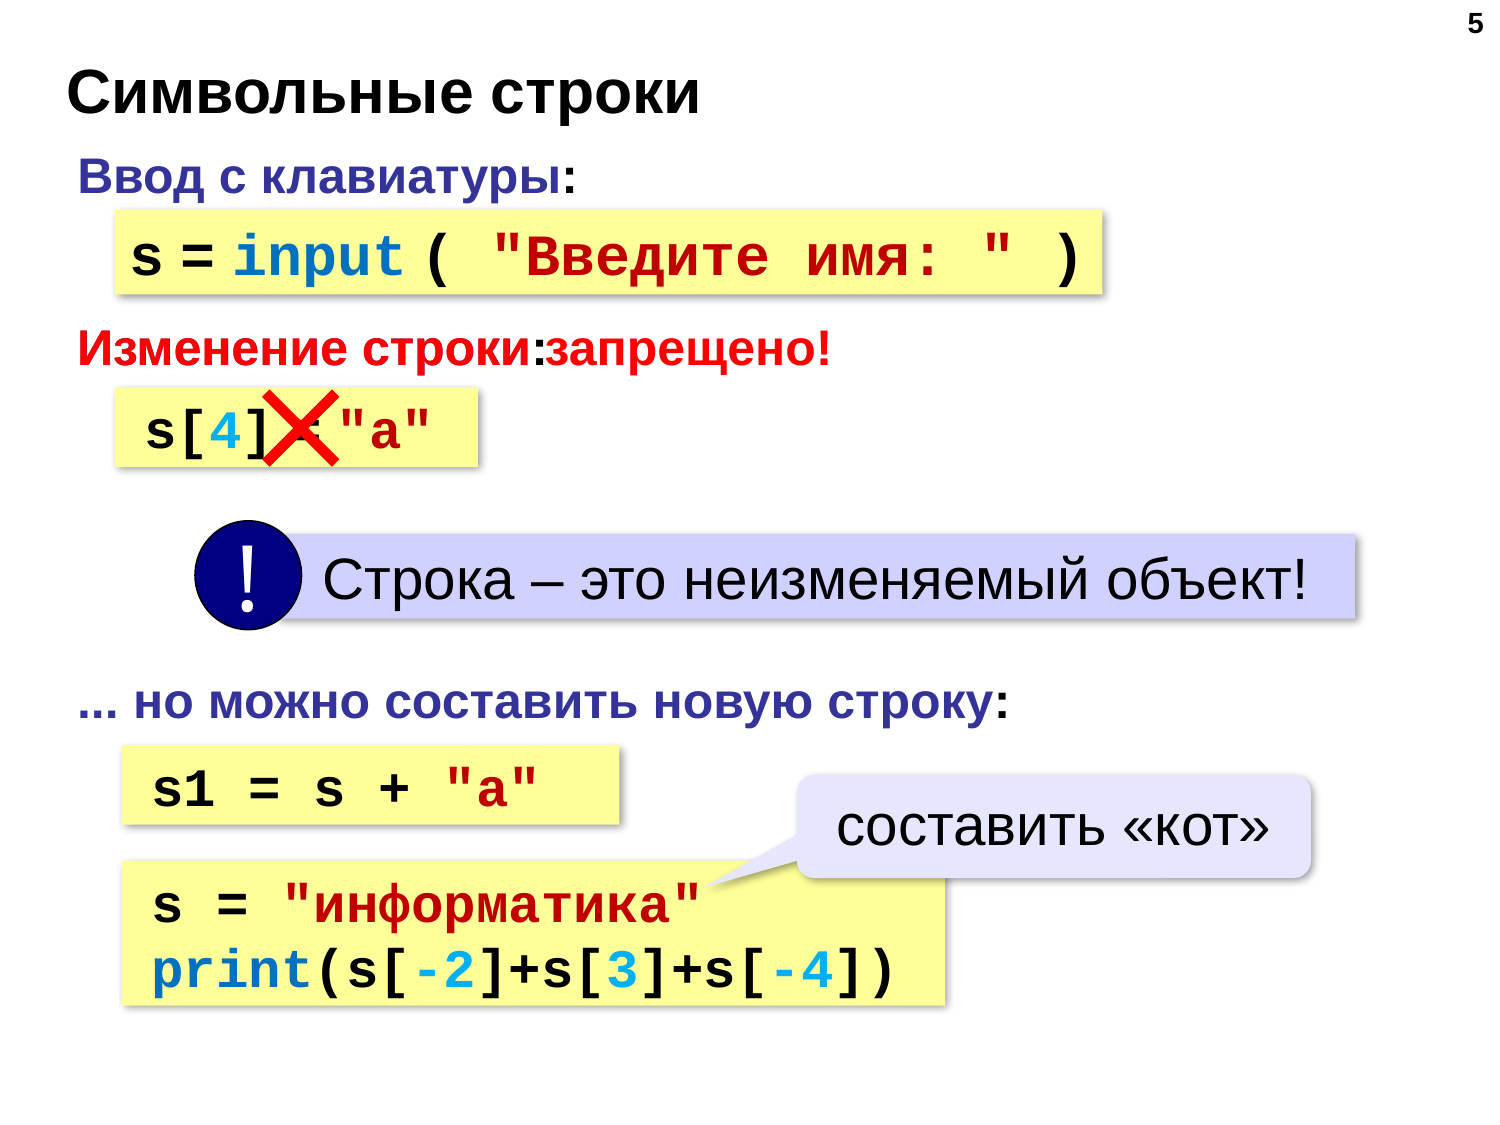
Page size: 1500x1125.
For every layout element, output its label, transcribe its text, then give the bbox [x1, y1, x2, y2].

text_box s = input ( "Введите имя: " ) [114, 209, 1103, 295]
text_box ... но можно составить новую строку: [62, 661, 1036, 737]
text_box [262, 389, 340, 467]
text_box s[4] = "a" [114, 387, 478, 468]
text_box s1 = s + "a" [121, 745, 620, 825]
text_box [194, 520, 1356, 630]
title Символьные строки [51, 49, 1425, 127]
text_box Ввод с клавиатуры: [62, 135, 609, 211]
text_box s = "информатика" print(s[-2]+s[3]+s[-4]) [121, 860, 946, 1006]
text_box Изменение строки запрещено! [62, 307, 921, 383]
slide_number 5 [1148, 0, 1500, 75]
text_box составить «кот» [702, 774, 1311, 888]
